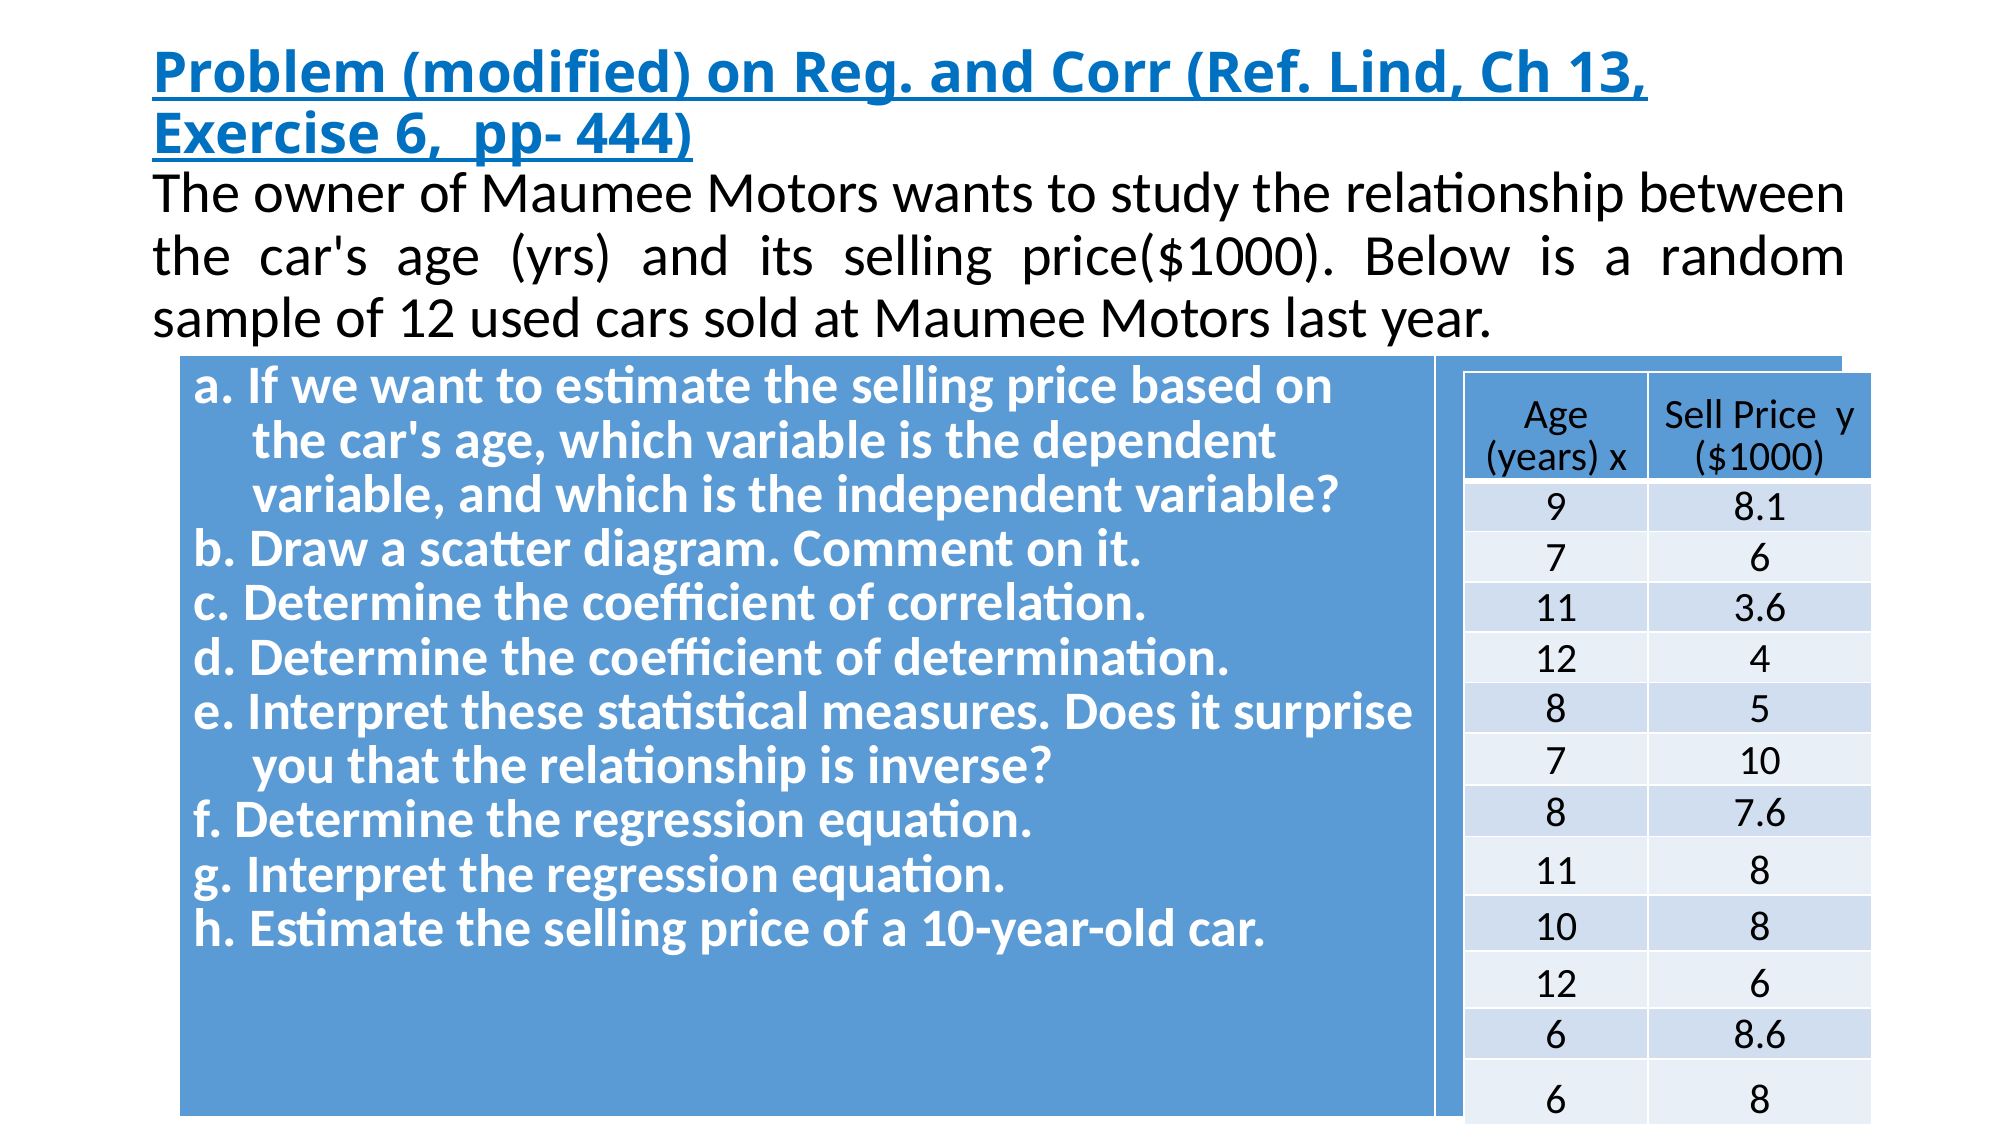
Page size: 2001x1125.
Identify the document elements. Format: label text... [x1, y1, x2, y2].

table_cell 8.1 [1649, 484, 1871, 531]
table_header [1436, 356, 1842, 1042]
table_cell 7 [1465, 532, 1647, 581]
table_cell 9 [1465, 484, 1647, 531]
table_cell 11 [1465, 837, 1647, 894]
table_cell 6 [1465, 1009, 1647, 1042]
table_cell 8 [1465, 786, 1647, 836]
table_cell 4 [1649, 633, 1871, 682]
table_cell 10 [1465, 896, 1647, 950]
table_cell 7.6 [1649, 786, 1871, 836]
table_cell 5 [1649, 683, 1871, 732]
table_header Sell Price y ($1000) [1649, 373, 1871, 478]
table_cell 8 [1649, 896, 1871, 950]
table_cell 6 [1649, 952, 1871, 1007]
table_cell 8 [1649, 837, 1871, 894]
table_header [1436, 1103, 1463, 1116]
table_header a. If we want to estimate the selling price based on the car's age, which variable is the dependent variable, and which is the independent variable? b. Draw a scatter diagram. Comment on it. c. Determine the coefficient of correlation. d. Determine the coefficient of determination. e. Interpret these statistical measures. Does it surprise you that the relationship is inverse? f. Determine the regression equation. g. Interpret the regression equation. h. Estimate the selling price of a 10-year-old car. [180, 356, 1434, 1116]
table_cell 7 [1465, 734, 1647, 784]
table_cell 10 [1649, 734, 1871, 784]
slide_number 7 [1412, 1042, 1863, 1103]
table_cell 8.6 [1649, 1009, 1871, 1058]
table_cell 11 [1465, 583, 1647, 631]
table_cell 6 [1649, 532, 1871, 581]
title Problem (modified) on Reg. and Corr (Ref. Lind, Ch 13, Exercise 6, pp- 444) [137, 59, 1863, 150]
table_cell 8 [1465, 683, 1647, 732]
table_cell 3.6 [1649, 583, 1871, 631]
table_cell 12 [1465, 952, 1647, 1007]
list The owner of Maumee Motors wants to study the relationship between the car's age (yrs) and its selling price($1000). Below is a random sample of 12 used cars sold at Maumee Motors last year. [137, 154, 1863, 1125]
table_cell 12 [1465, 633, 1647, 682]
table_cell 8 [1649, 1060, 1871, 1124]
table_cell 6 [1465, 1103, 1647, 1124]
table_header Age (years) x [1465, 373, 1647, 478]
